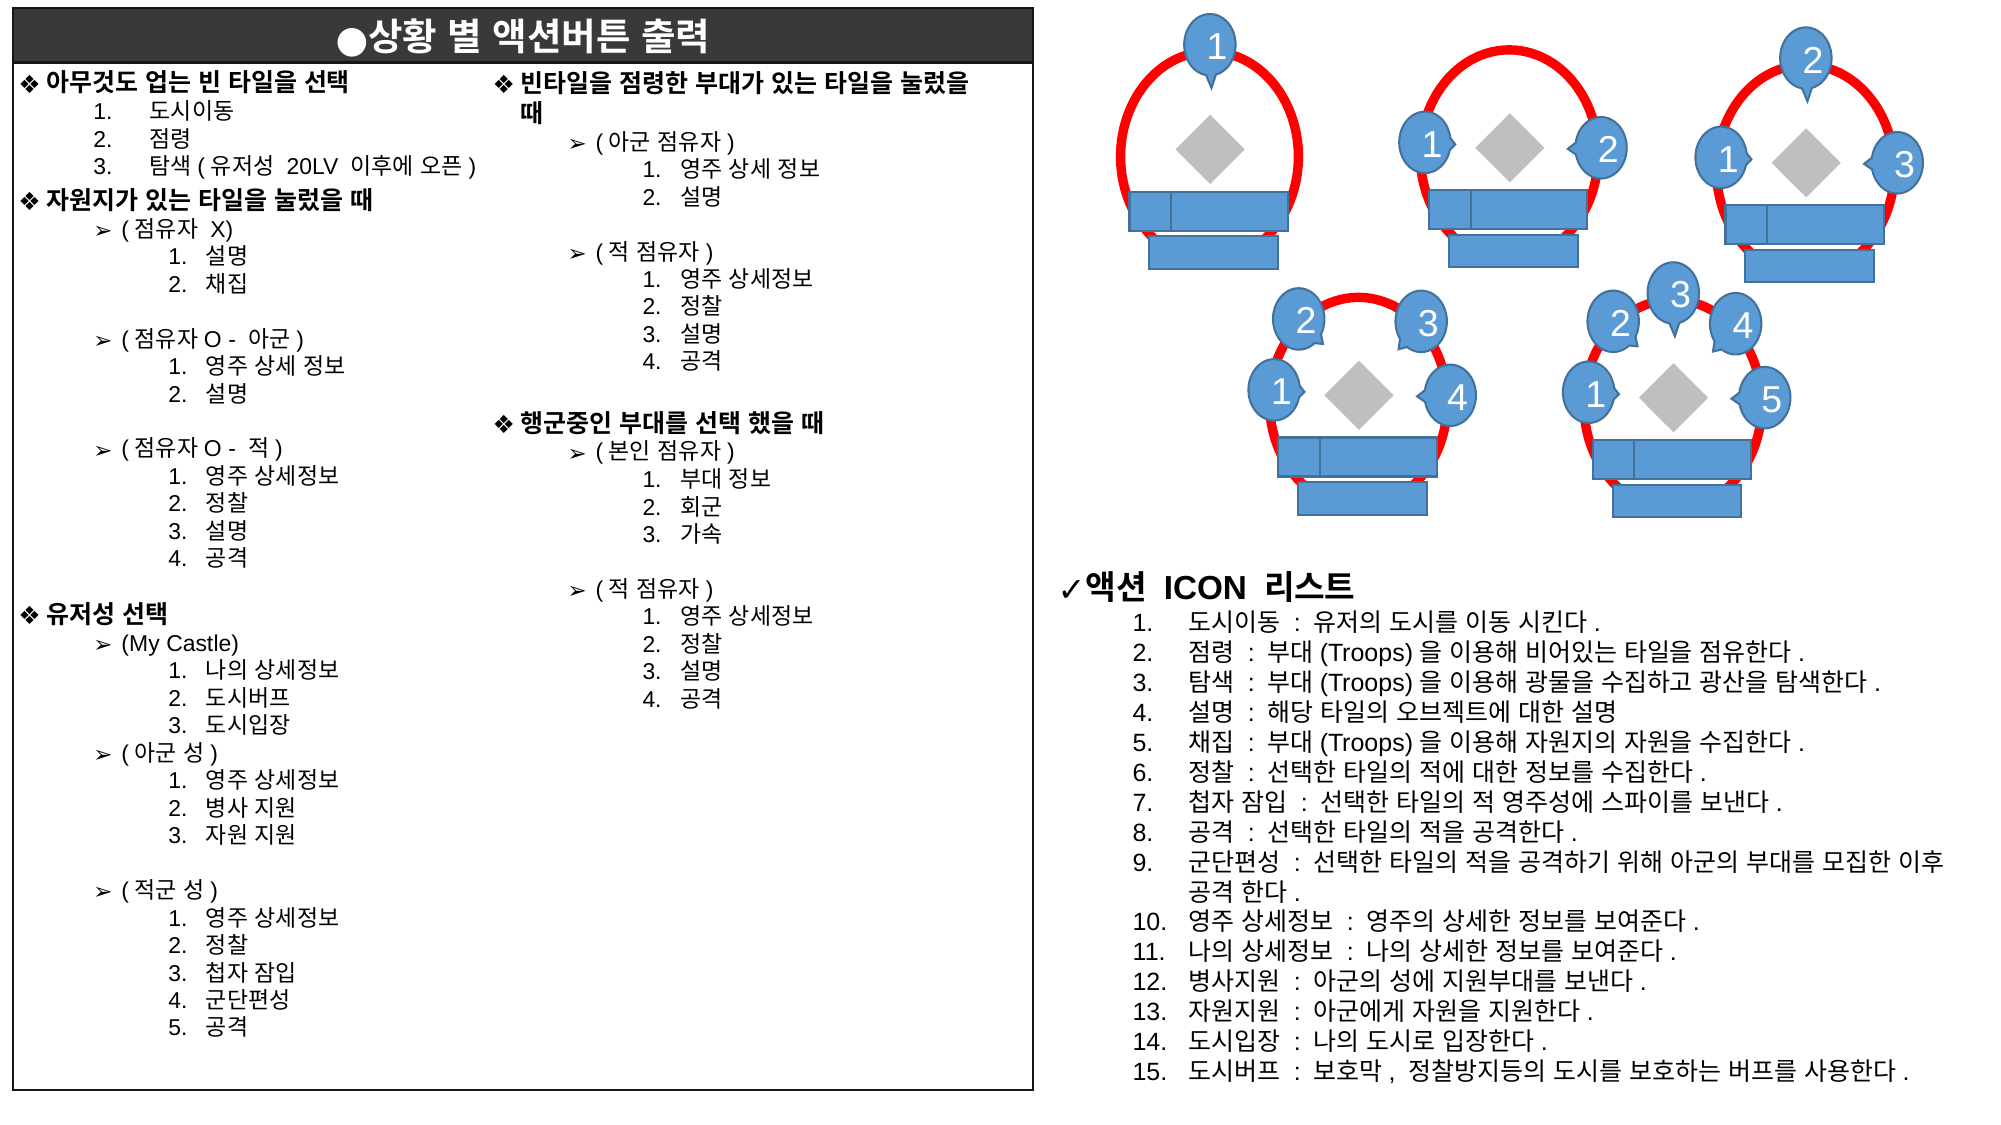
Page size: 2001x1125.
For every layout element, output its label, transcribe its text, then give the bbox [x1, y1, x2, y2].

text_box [1562, 261, 1791, 518]
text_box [1120, 13, 1299, 270]
text_box 아무것도 업는 빈 타일을 선택 도시이동 점령 탐색(유저성 20LV 이후에 오픈) [3, 59, 12, 176]
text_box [1695, 27, 1924, 283]
text_box 액션 ICON 리스트 도시이동 : 유저의 도시를 이동 시킨다. 점령 : 부대(Troops)을 이용해 비어있는 타일을 점유한다. 탐색 : 부대(Troops)을 이용해 광물을 수집하고 광산을 탐색한다. 설명 : 해당 타일의 오브젝트에 대한 설명 채집 : 부대(Troops)을 이용해 자원지의 자원을 수집한다. 정찰 : 선택한 타일의 적에 대한 정보를 수집한다. 첩자 잠입 : 선택한 타일의 적 영주성에 스파이를 보낸다. 공격 : 선택한 타일의 적을 공격한다. 군단편성 : 선택한 타일의 적을 공격하기 위해 아군의 부대를 모집한 이후 공격 한다. 영주 상세정보 : 영주의 상세한 정보를 보여준다. 나의 상세정보 : 나의 상세한 정보를 보여준다. 병사지원 : 아군의 성에 지원부대를 보낸다. 자원지원 : 아군에게 자원을 지원한다. 도시입장 : 나의 도시로 입장한다. 도시버프 : 보호막, 정찰방지등의 도시를 보호하는 버프를 사용한다. [1042, 559, 1976, 1100]
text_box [1248, 287, 1477, 516]
text_box [12, 63, 1034, 1091]
text_box 유저성 선택 (My Castle) 나의 상세정보 도시버프 도시입장 (아군 성) 영주 상세정보 병사 지원 자원 지원 (적군 성) 영주 상세정보 정찰 첩자 잠입 군단편성 공격 [3, 591, 12, 1054]
text_box 상황 별 액션버튼 출력 [12, 7, 1034, 63]
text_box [1398, 49, 1627, 268]
text_box 빈타일을 점령한 부대가 있는 타일을 눌렀을 때 (아군 점유자) 영주 상세 정보 설명 (적 점유자) 영주 상세정보 정찰 설명 공격 [477, 60, 1005, 386]
text_box 자원지가 있는 타일을 눌렀을 때 (점유자 X) 설명 채집 (점유자O - 아군) 영주 상세 정보 설명 (점유자O - 적) 영주 상세정보 정찰 설명 공격 [3, 176, 12, 584]
text_box 행군중인 부대를 선택 했을 때 (본인 점유자) 부대 정보 회군 가속 (적 점유자) 영주 상세정보 정찰 설명 공격 [477, 399, 1005, 726]
